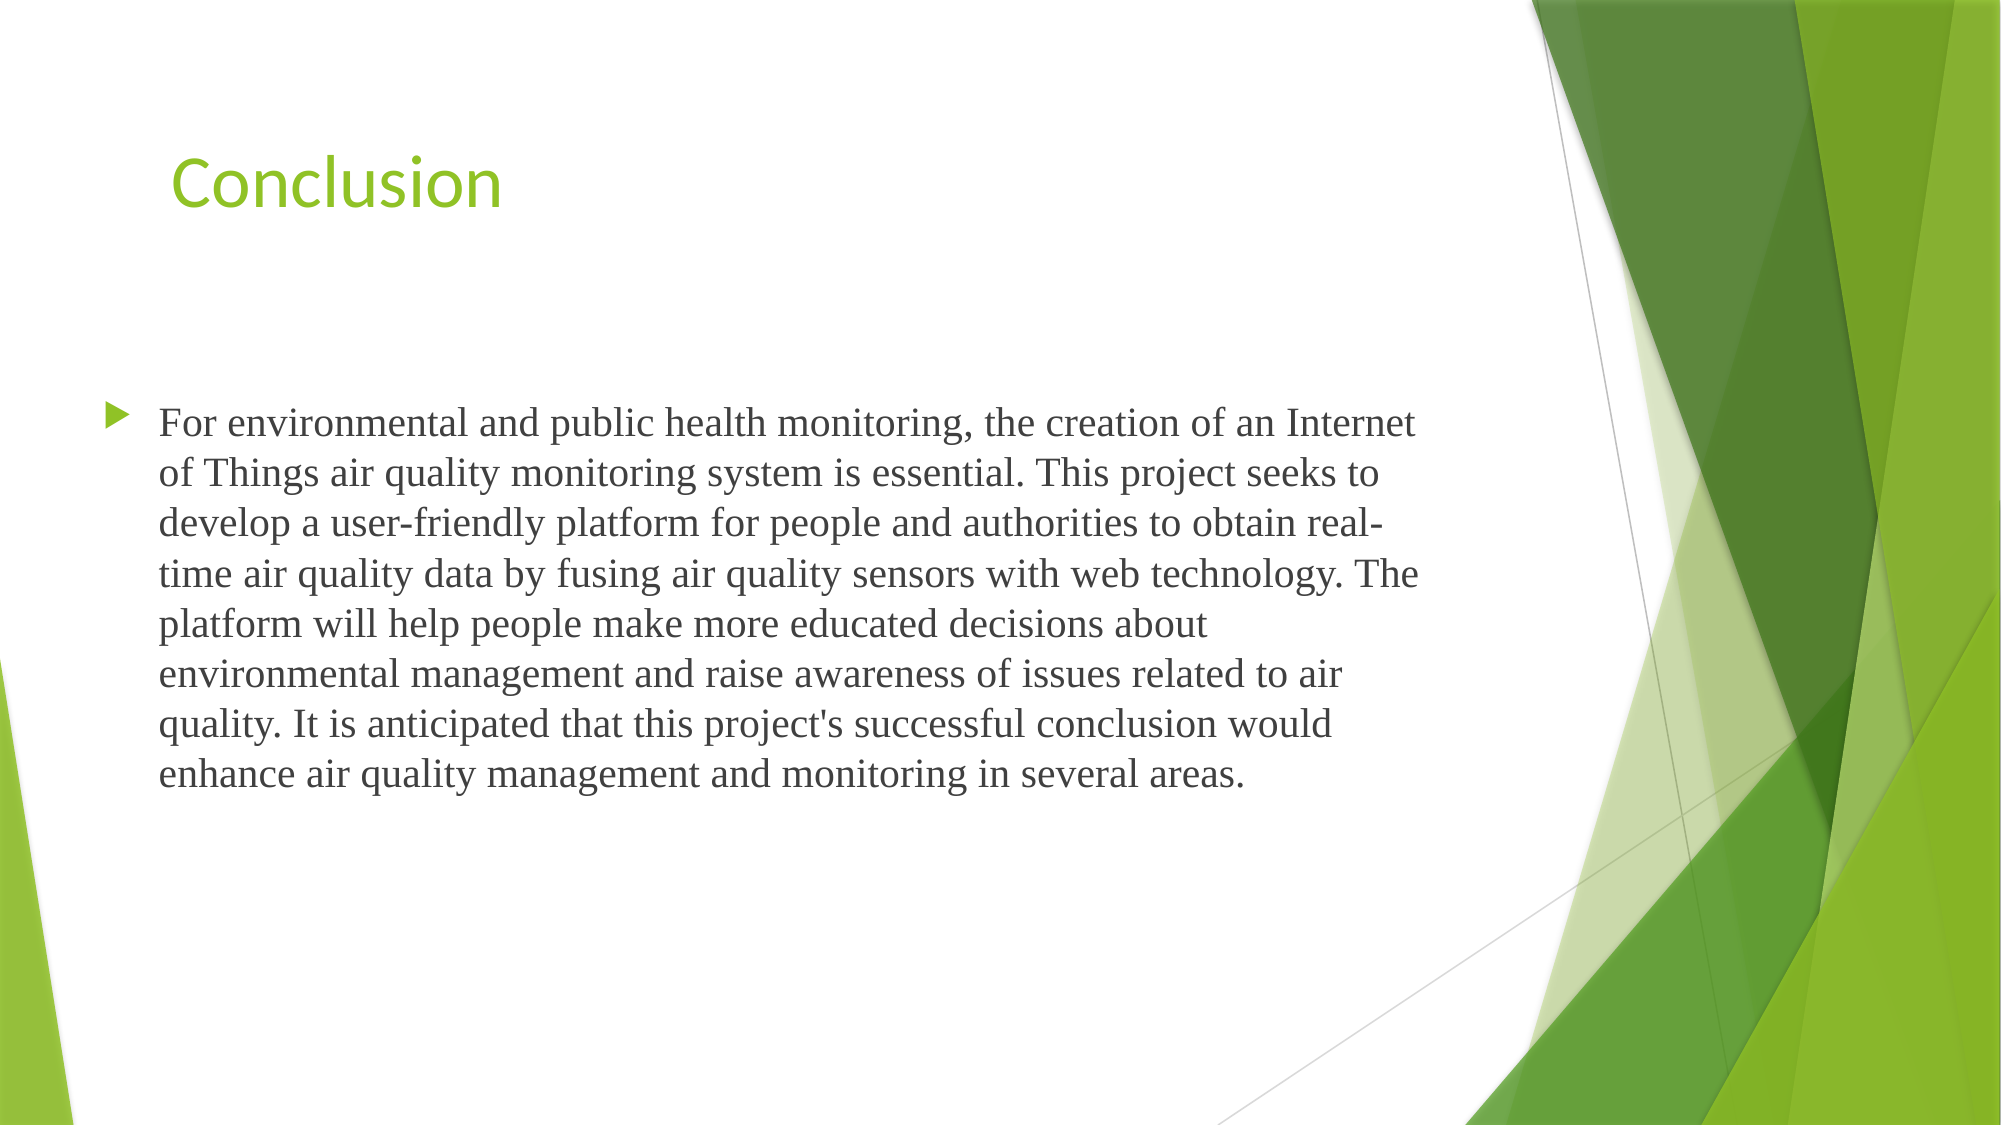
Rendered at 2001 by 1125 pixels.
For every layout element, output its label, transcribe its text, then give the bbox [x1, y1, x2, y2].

list For environmental and public health monitoring, the creation of an Internet of Things air quality monitoring system is essential. This project seeks to develop a user-friendly platform for people and authorities to obtain real-time air quality data by fusing air quality sensors with web technology. The platform will help people make more educated decisions about environmental management and raise awareness of issues related to air quality. It is anticipated that this project's successful conclusion would enhance air quality management and monitoring in several areas. [87, 387, 1460, 825]
title Conclusion [112, 125, 564, 250]
